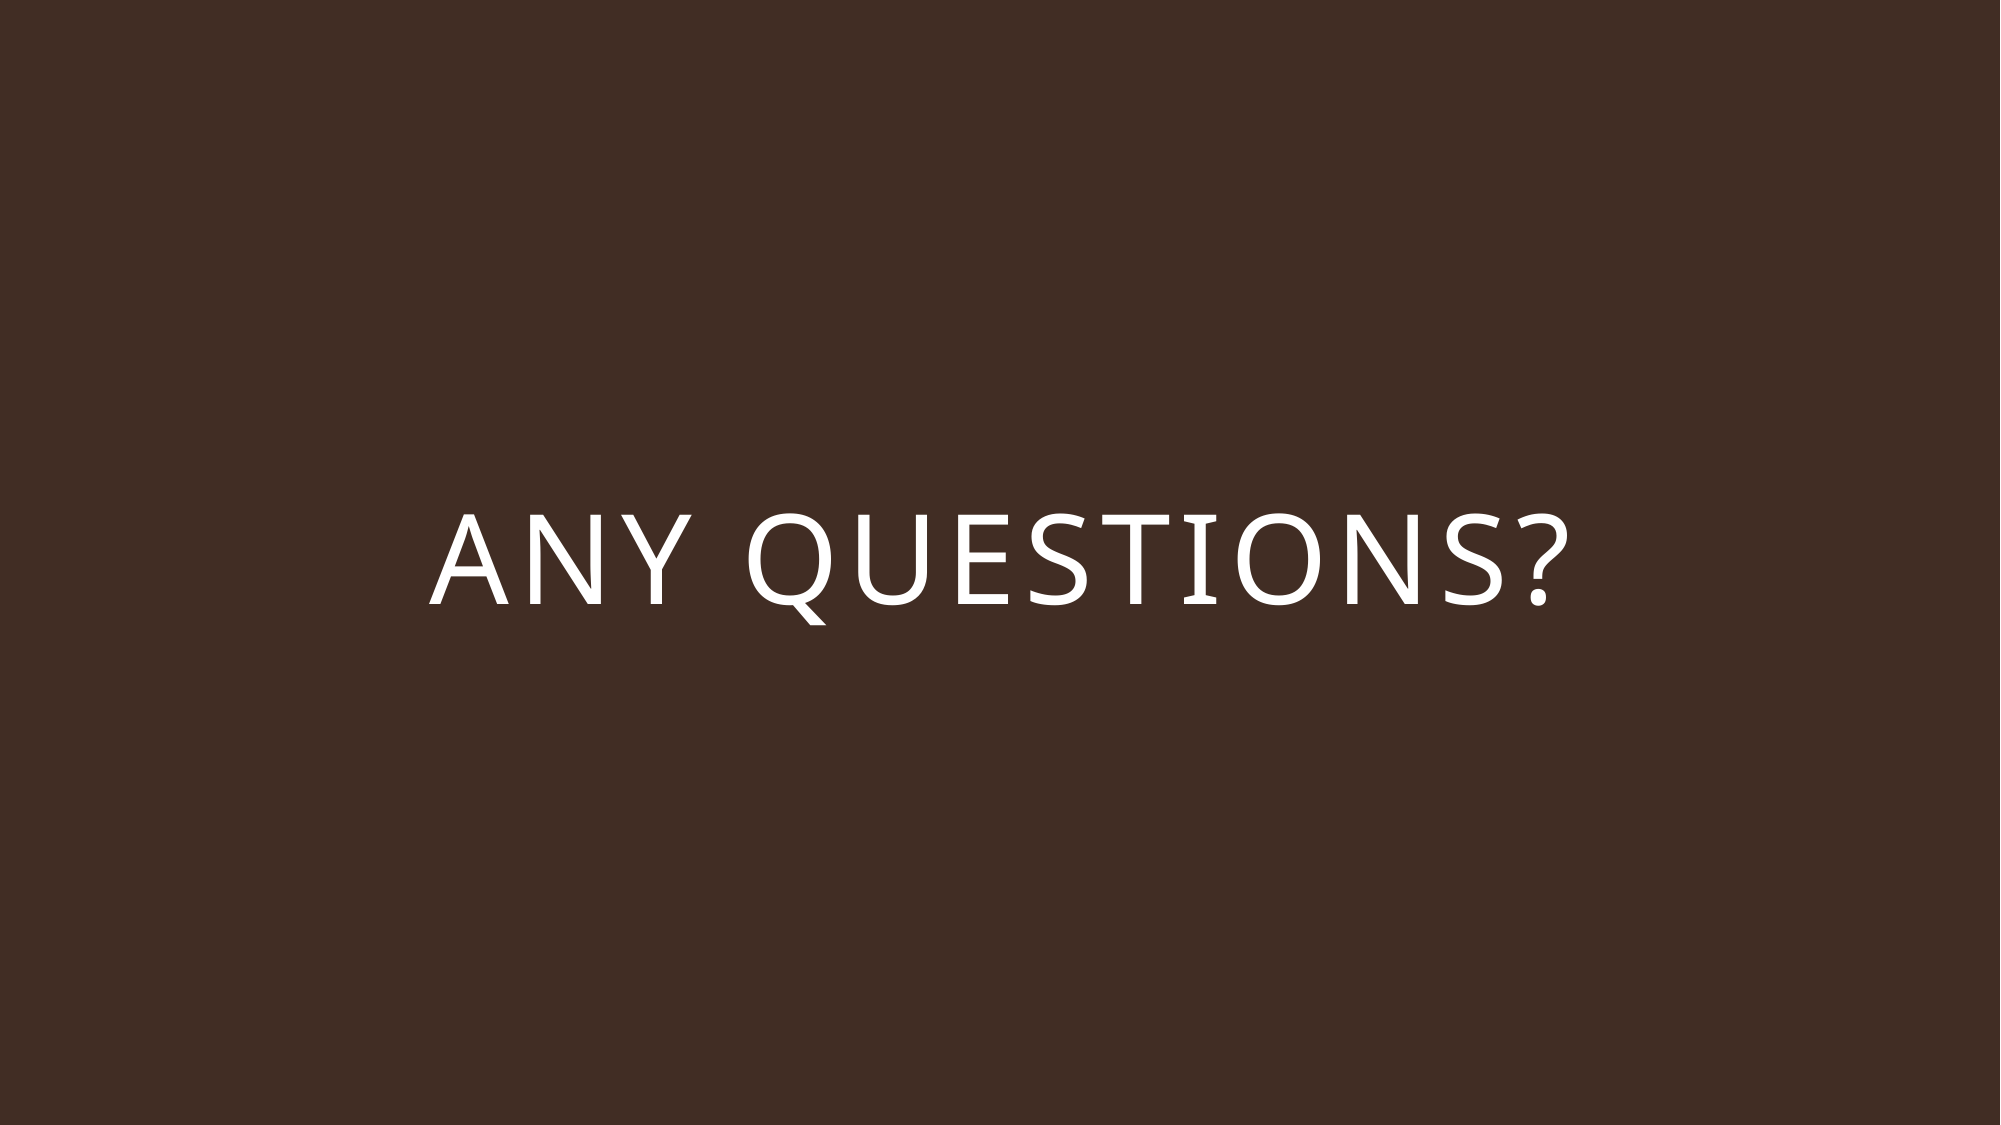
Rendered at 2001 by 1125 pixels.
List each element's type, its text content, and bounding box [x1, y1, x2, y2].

title Any Questions? [0, 479, 2000, 780]
